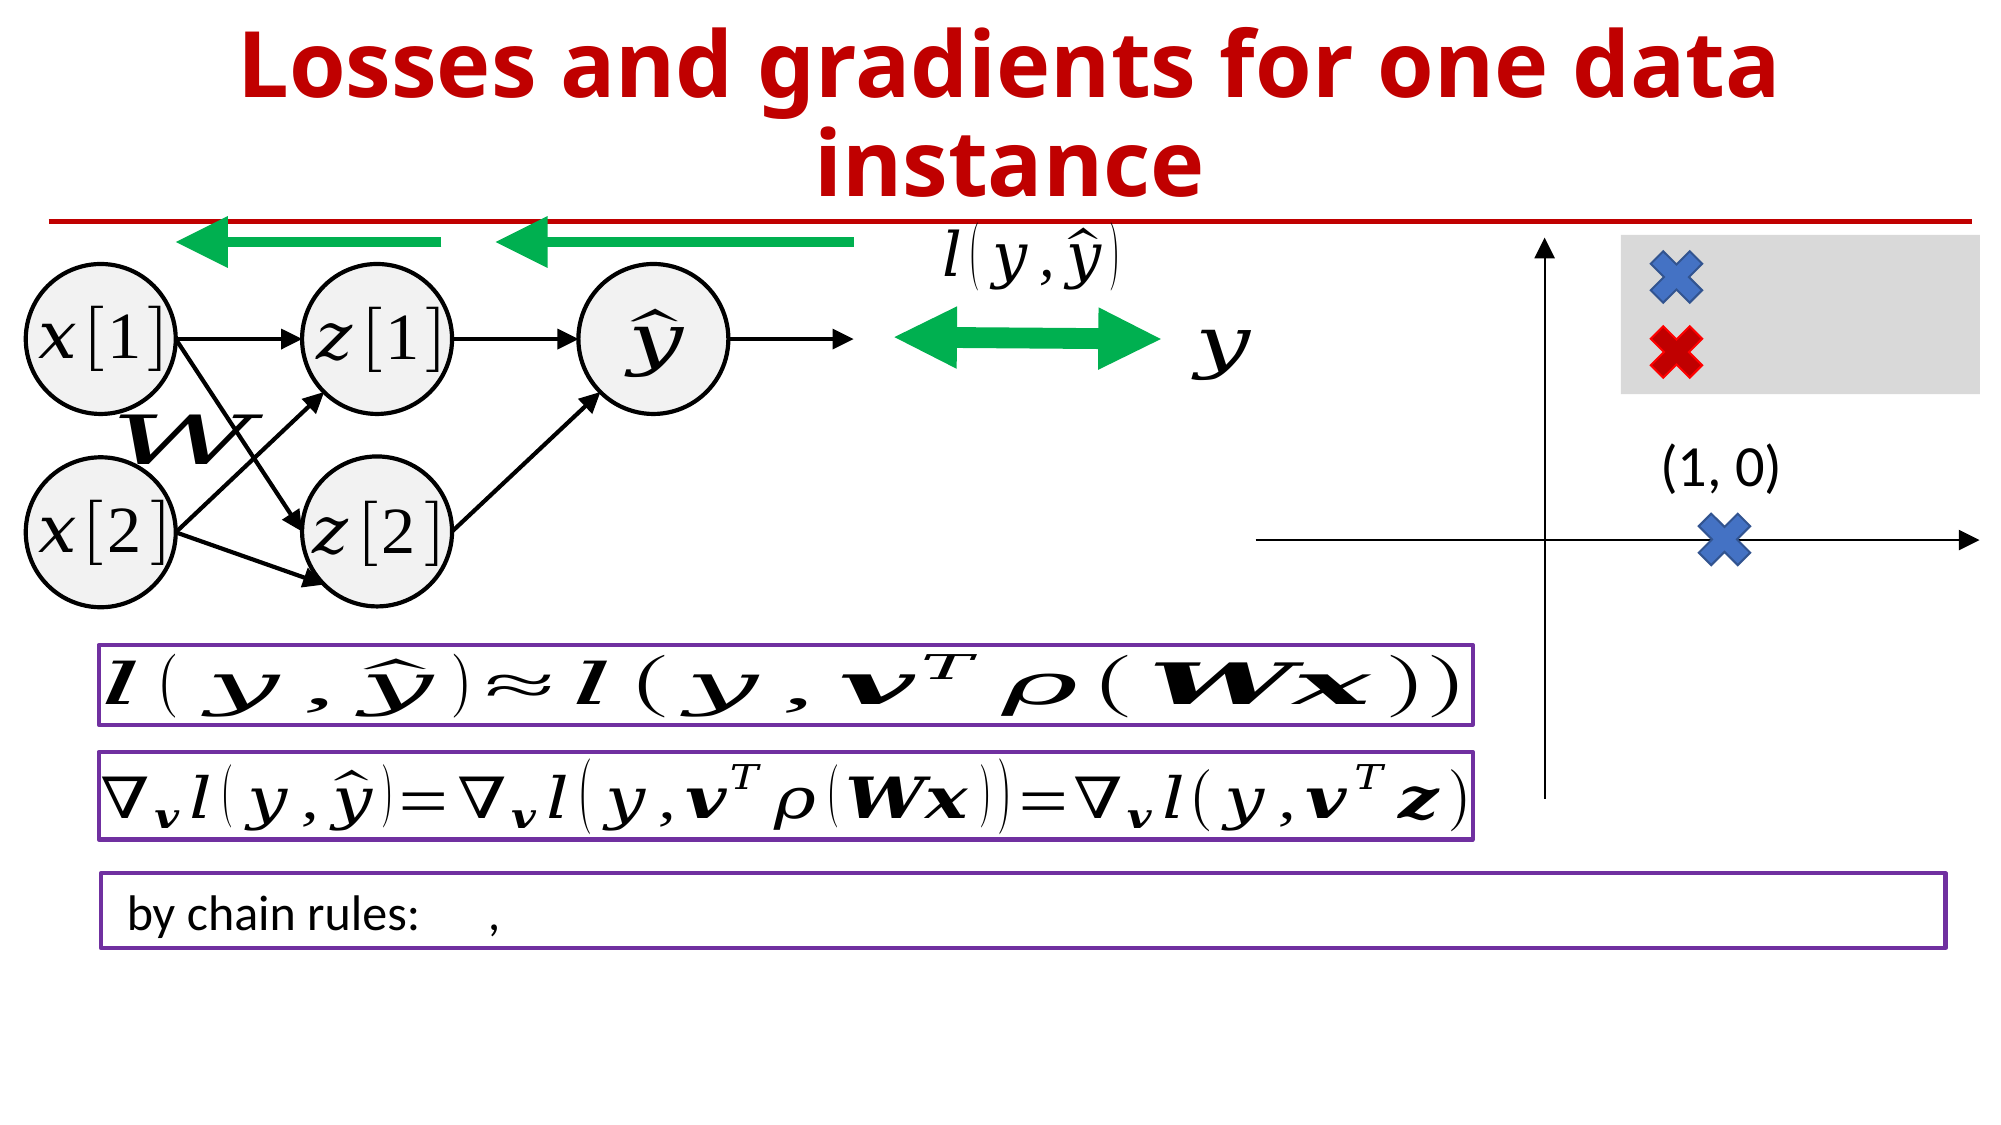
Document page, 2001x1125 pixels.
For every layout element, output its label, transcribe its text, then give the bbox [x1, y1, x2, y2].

text_box [24, 262, 177, 416]
title Losses and gradients for one data instance [48, 41, 1972, 192]
text_box [301, 262, 454, 416]
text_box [452, 391, 601, 532]
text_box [303, 392, 325, 532]
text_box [175, 532, 325, 585]
text_box [24, 456, 175, 609]
text_box [323, 455, 454, 608]
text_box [1620, 234, 1980, 395]
text_box [1697, 512, 1752, 539]
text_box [175, 338, 303, 532]
text_box [1697, 541, 1752, 567]
text_box (1, 0) [1645, 420, 1853, 506]
text_box [577, 262, 730, 416]
